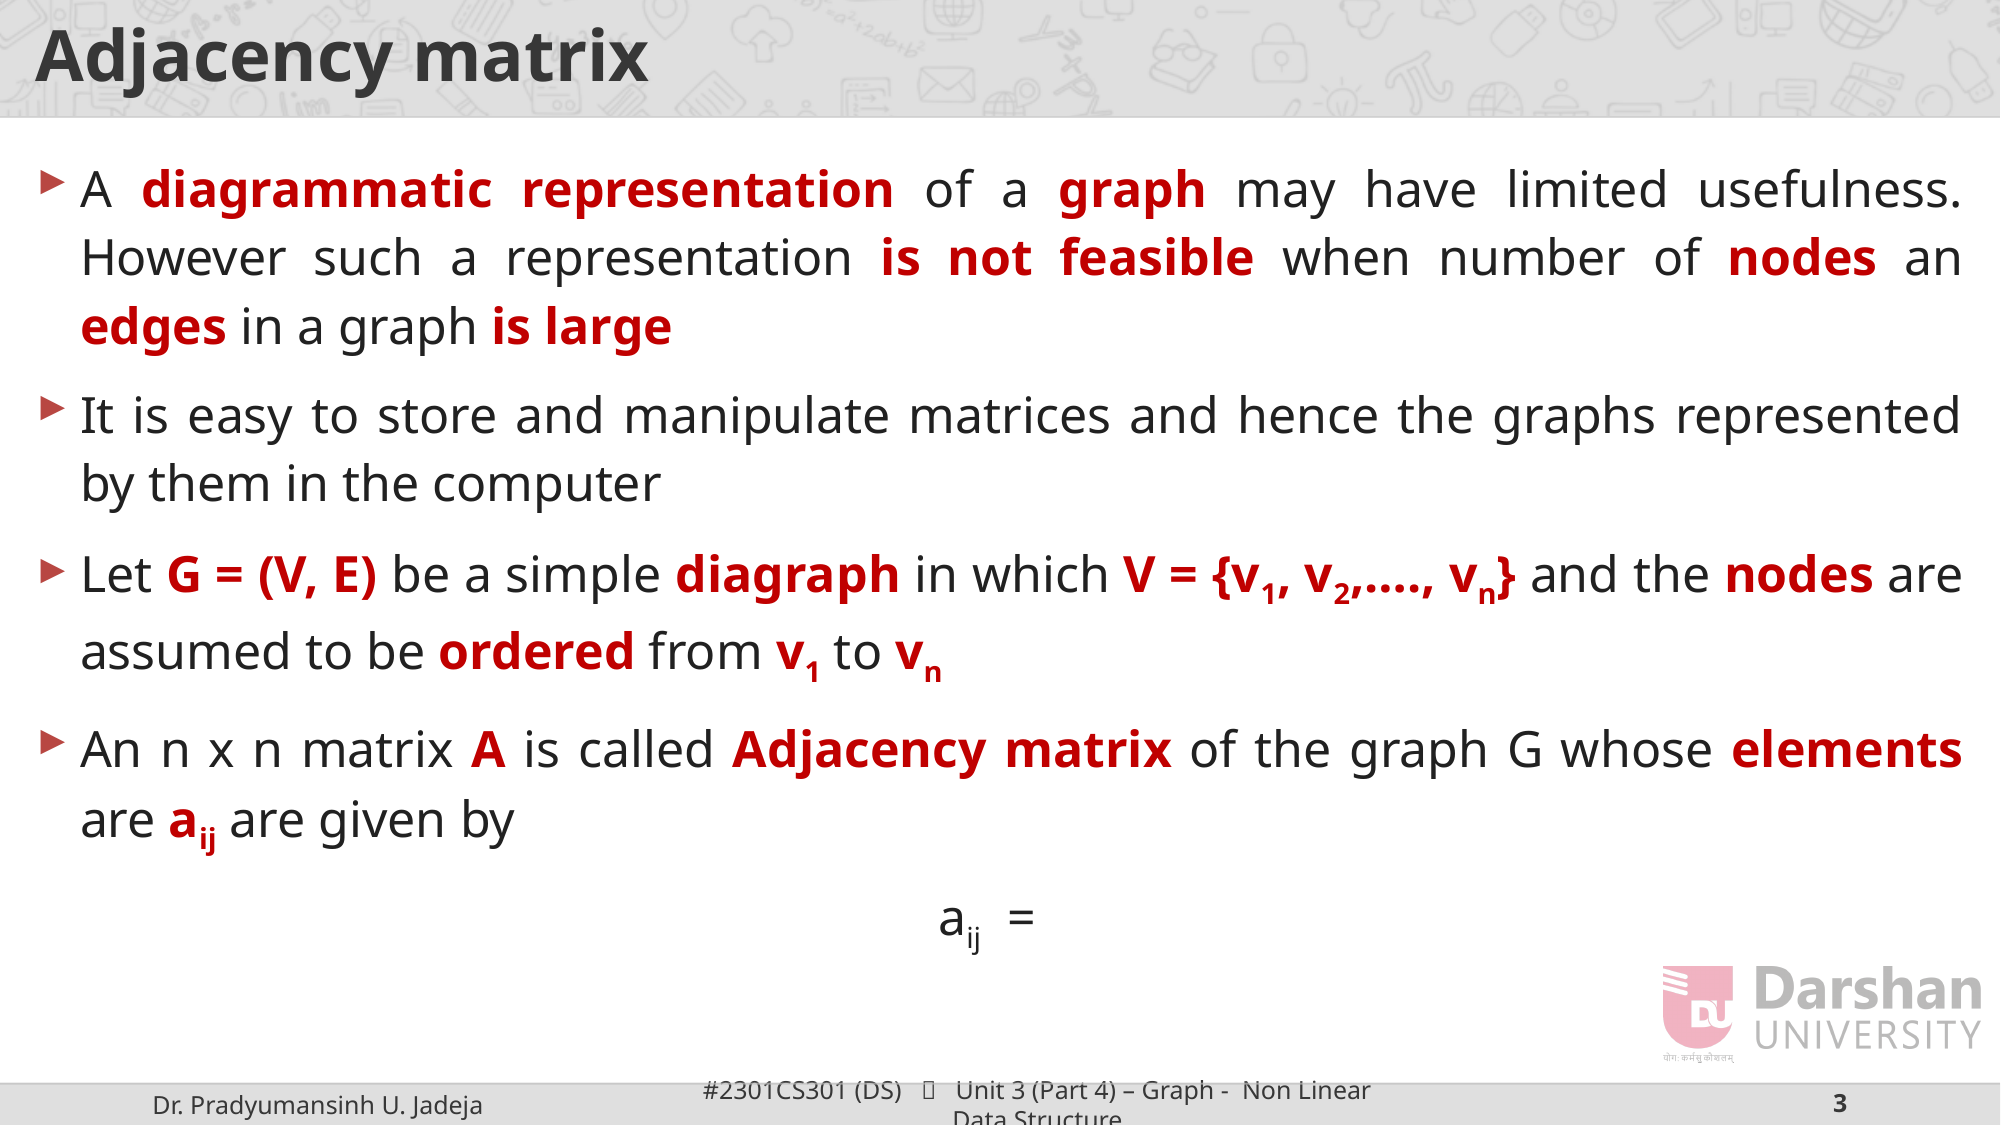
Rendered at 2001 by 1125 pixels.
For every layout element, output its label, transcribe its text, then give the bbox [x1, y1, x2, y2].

title Prims Algorithm [1663, 966, 1981, 1063]
title Adjacency matrix [0, 0, 2000, 117]
